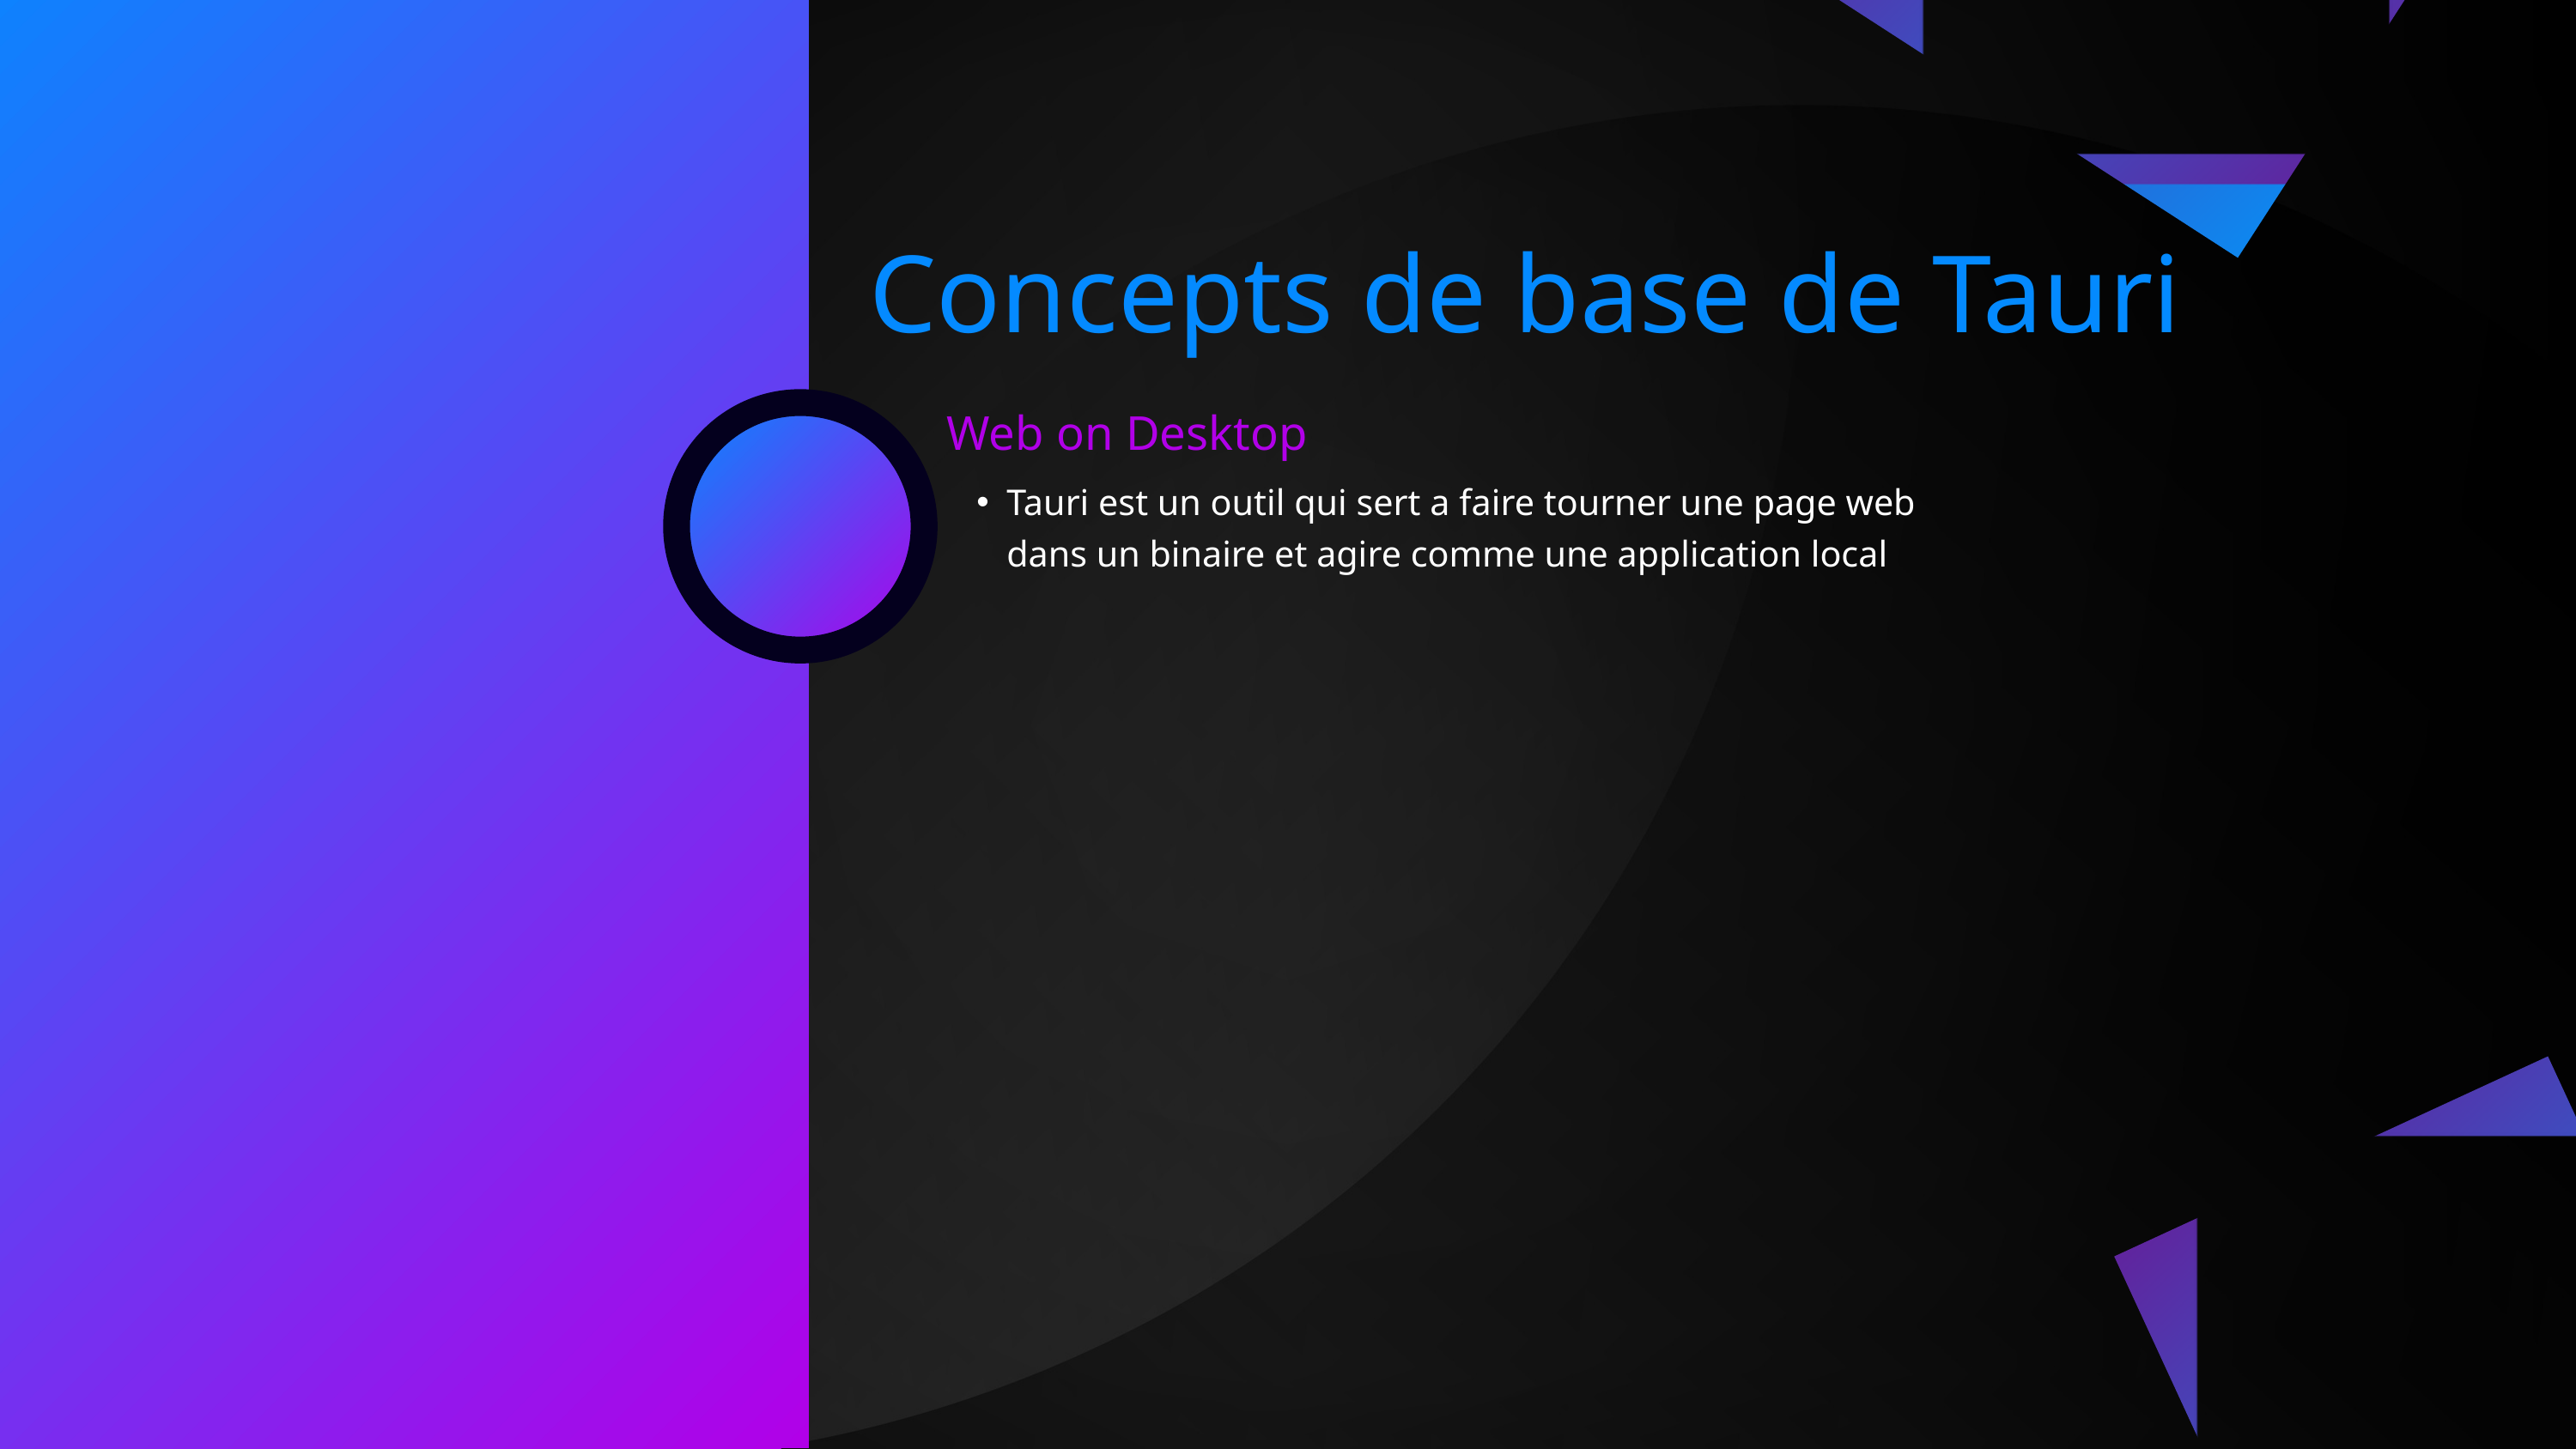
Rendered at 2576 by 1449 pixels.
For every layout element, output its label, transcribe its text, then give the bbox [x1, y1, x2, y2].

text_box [0, 0, 810, 1449]
text_box [1839, 0, 2405, 205]
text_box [676, 402, 925, 651]
text_box [812, 0, 2576, 1449]
text_box Concepts de base de Tauri [869, 205, 2576, 355]
text_box [2114, 1056, 2576, 1449]
text_box Tauri est un outil qui sert a faire tourner une page web dans un binaire et agire comme une application local [946, 470, 1960, 574]
text_box Web on Desktop [946, 394, 1838, 460]
